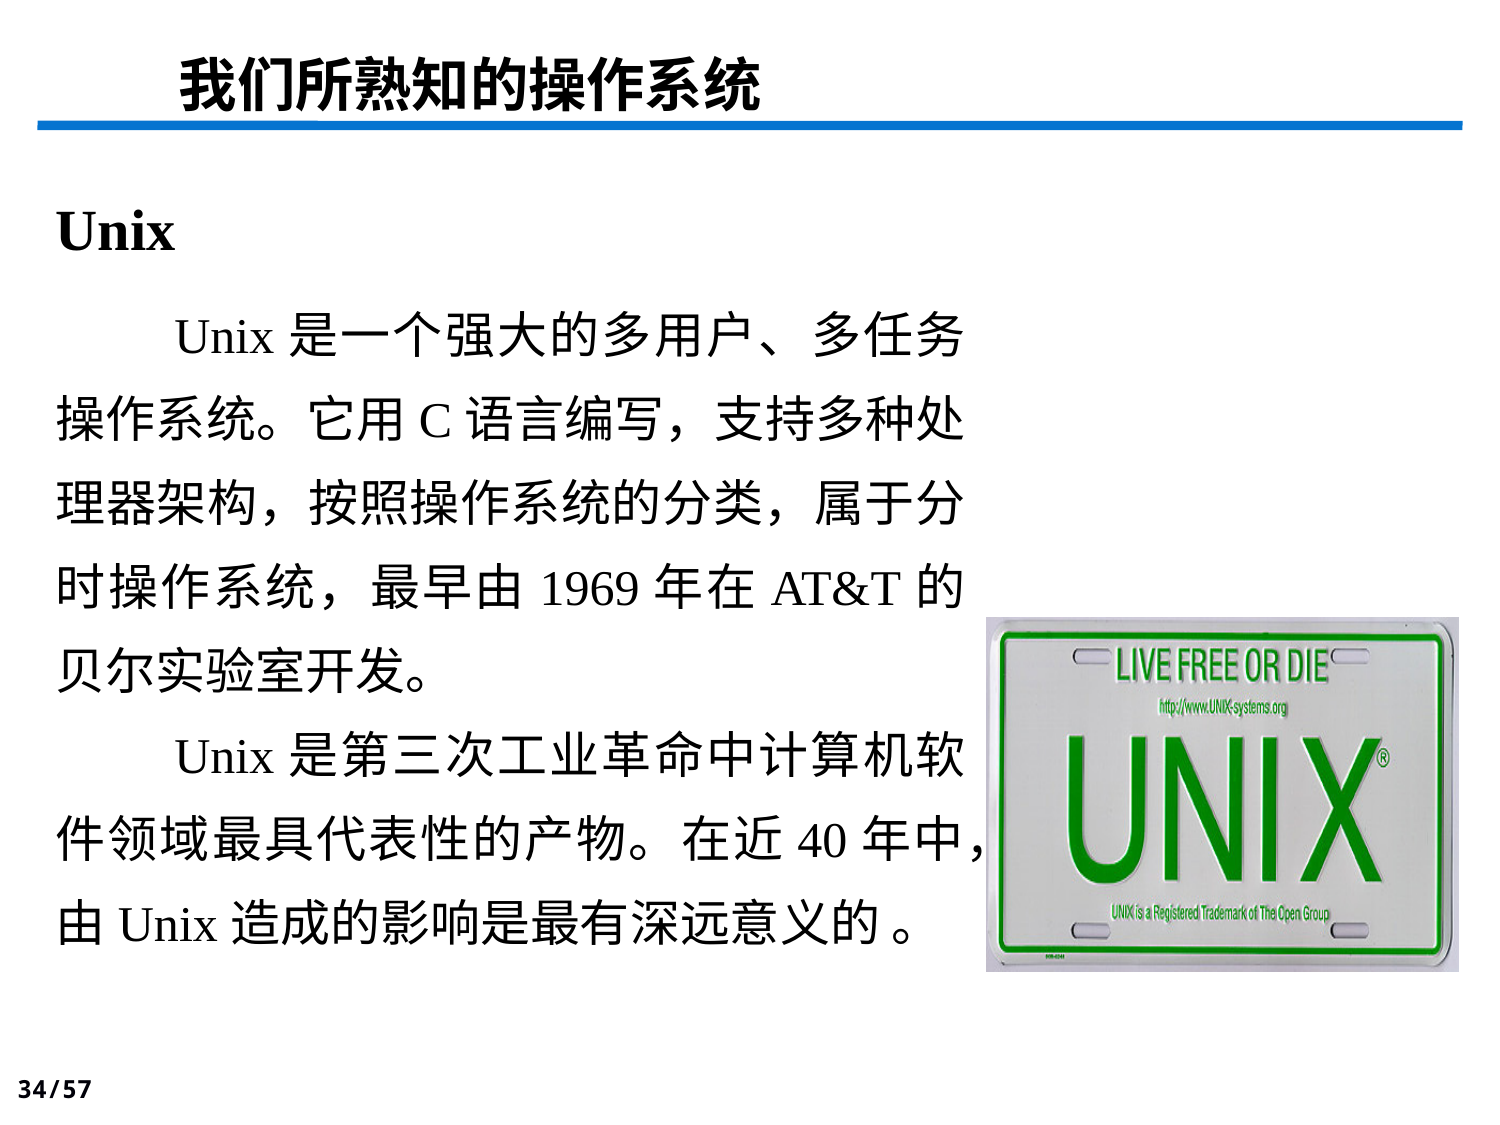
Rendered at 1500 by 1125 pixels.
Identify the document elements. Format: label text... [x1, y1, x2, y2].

text_box Unix [41, 184, 987, 270]
text_box 我们所熟知的操作系统 [164, 5, 777, 126]
picture [985, 616, 1459, 972]
text_box Unix是一个强大的多用户、多任务操作系统。它用C语言编写，支持多种处理器架构，按照操作系统的分类，属于分时操作系统，最早由1969年在AT&T的贝尔实验室开发。 Unix是第三次工业革命中计算机软件领域最具代表性的产物。在近40年中，由Unix造成的影响是最有深远意义的 。 [41, 272, 981, 959]
